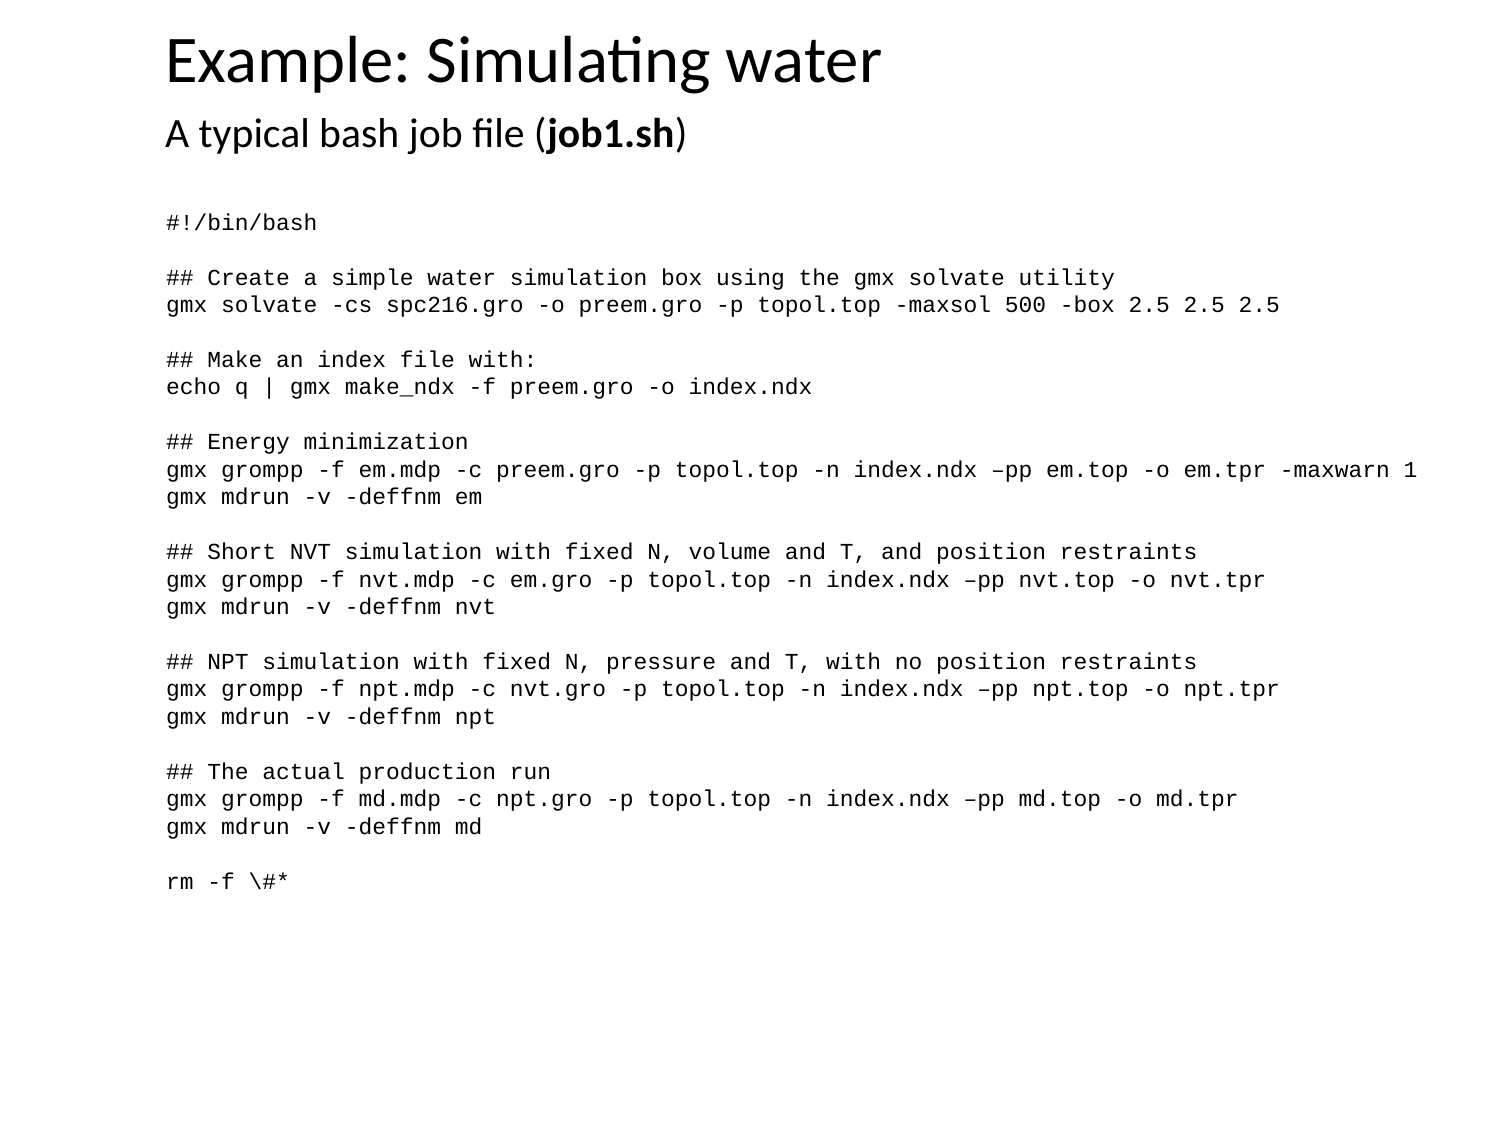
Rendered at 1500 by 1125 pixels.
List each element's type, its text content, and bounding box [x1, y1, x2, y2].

text_box Example: Simulating water A typical bash job file (job1.sh) [0, 0, 1472, 186]
text_box #!/bin/bash ## Create a simple water simulation box using the gmx solvate utility gmx solvate -cs spc216.gro -o preem.gro -p topol.top -maxsol 500 -box 2.5 2.5 2.5 ## Make an index file with: echo q | gmx make_ndx -f preem.gro -o index.ndx ## Energy minimization gmx grompp -f em.mdp -c preem.gro -p topol.top -n index.ndx –pp em.top -o em.tpr -maxwarn 1 gmx mdrun -v -deffnm em ## Short NVT simulation with fixed N, volume and T, and position restraints gmx grompp -f nvt.mdp -c em.gro -p topol.top -n index.ndx –pp nvt.top -o nvt.tpr gmx mdrun -v -deffnm nvt ## NPT simulation with fixed N, pressure and T, with no position restraints gmx grompp -f npt.mdp -c nvt.gro -p topol.top -n index.ndx –pp npt.top -o npt.tpr gmx mdrun -v -deffnm npt ## The actual production run gmx grompp -f md.mdp -c npt.gro -p topol.top -n index.ndx –pp md.top -o md.tpr gmx mdrun -v -deffnm md rm -f \#* [0, 199, 1500, 919]
